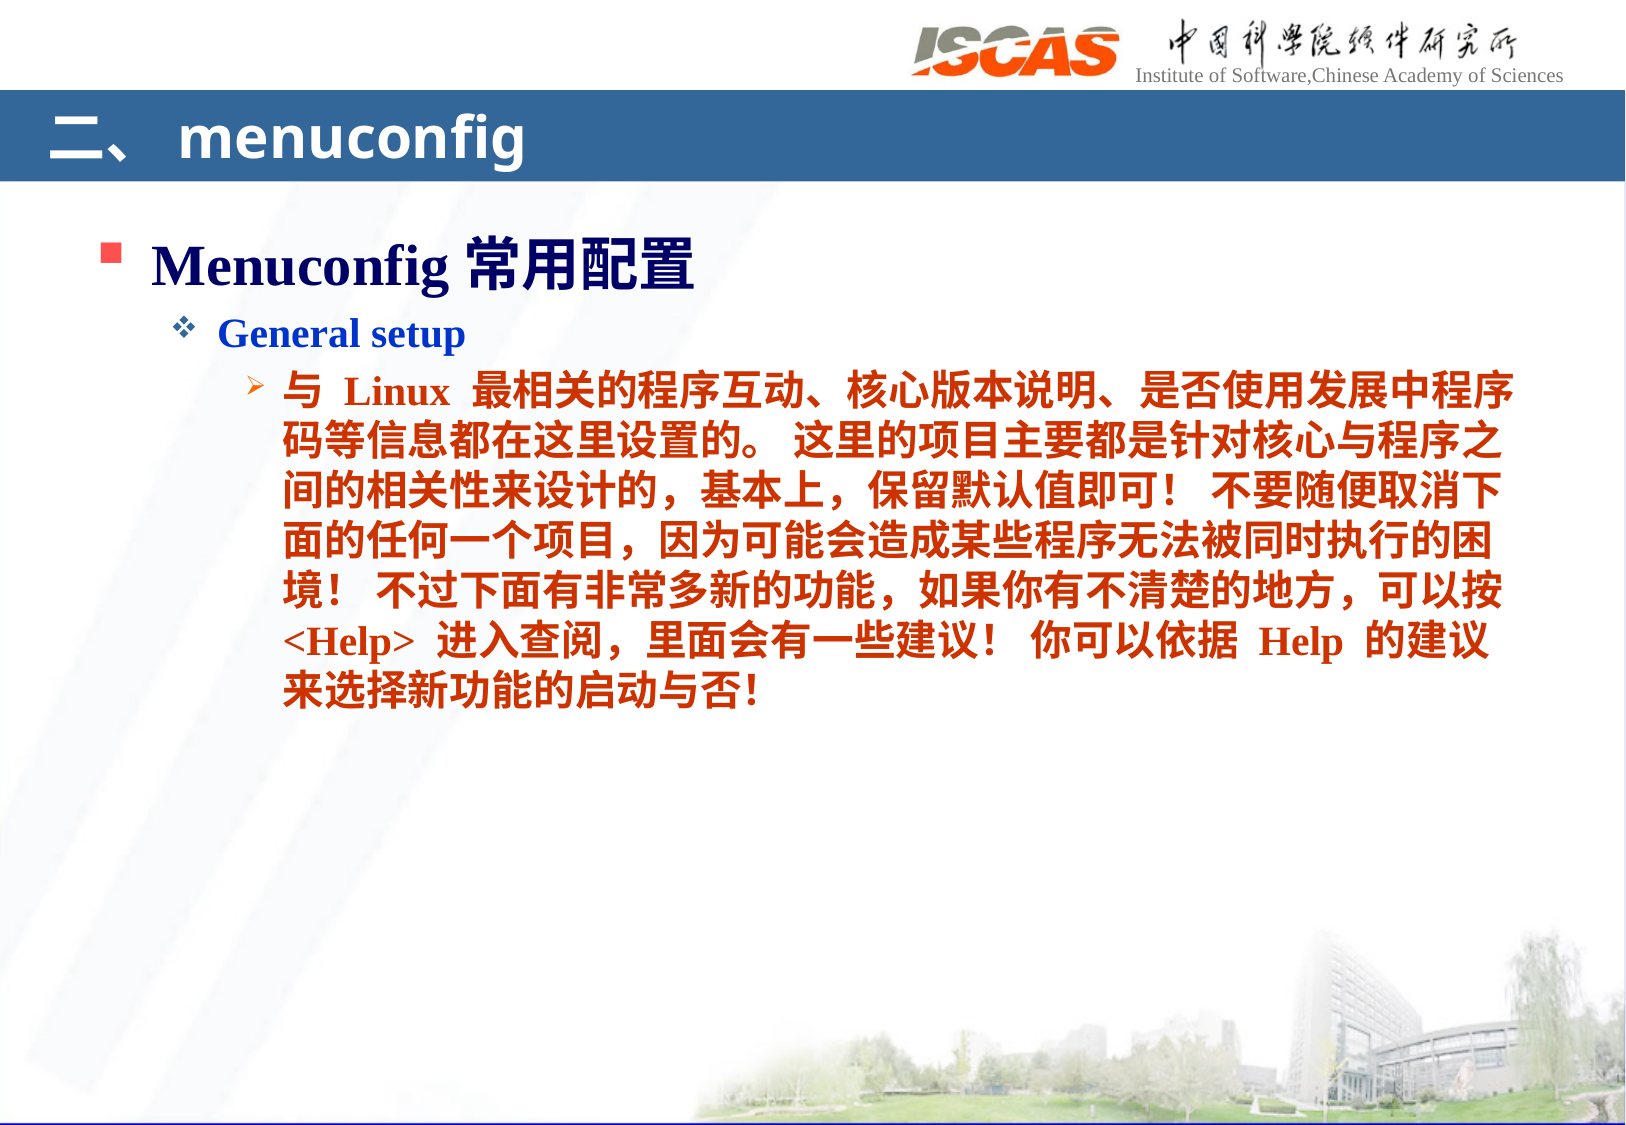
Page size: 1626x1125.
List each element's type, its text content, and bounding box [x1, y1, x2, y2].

picture [907, 18, 1132, 87]
picture [0, 92, 1626, 1125]
title 二、menuconfig [0, 89, 1625, 182]
list Menuconfig常用配置 General setup 与 Linux 最相关的程序互动、核心版本说明、是否使用发展中程序码等信息都在这里设置的。 这里的项目主要都是针对核心与程序之间的相关性来设计的，基本上，保留默认值即可！ 不要随便取消下面的任何一个项目，因为可能会造成某些程序无法被同时执行的困境！ 不过下面有非常多新的功能，如果你有不清楚的地方，可以按 <Help> 进入查阅，里面会有一些建议！ 你可以依据 Help 的建议来选择新功能的启动与否！ [79, 219, 1545, 1107]
picture [1166, 15, 1519, 71]
